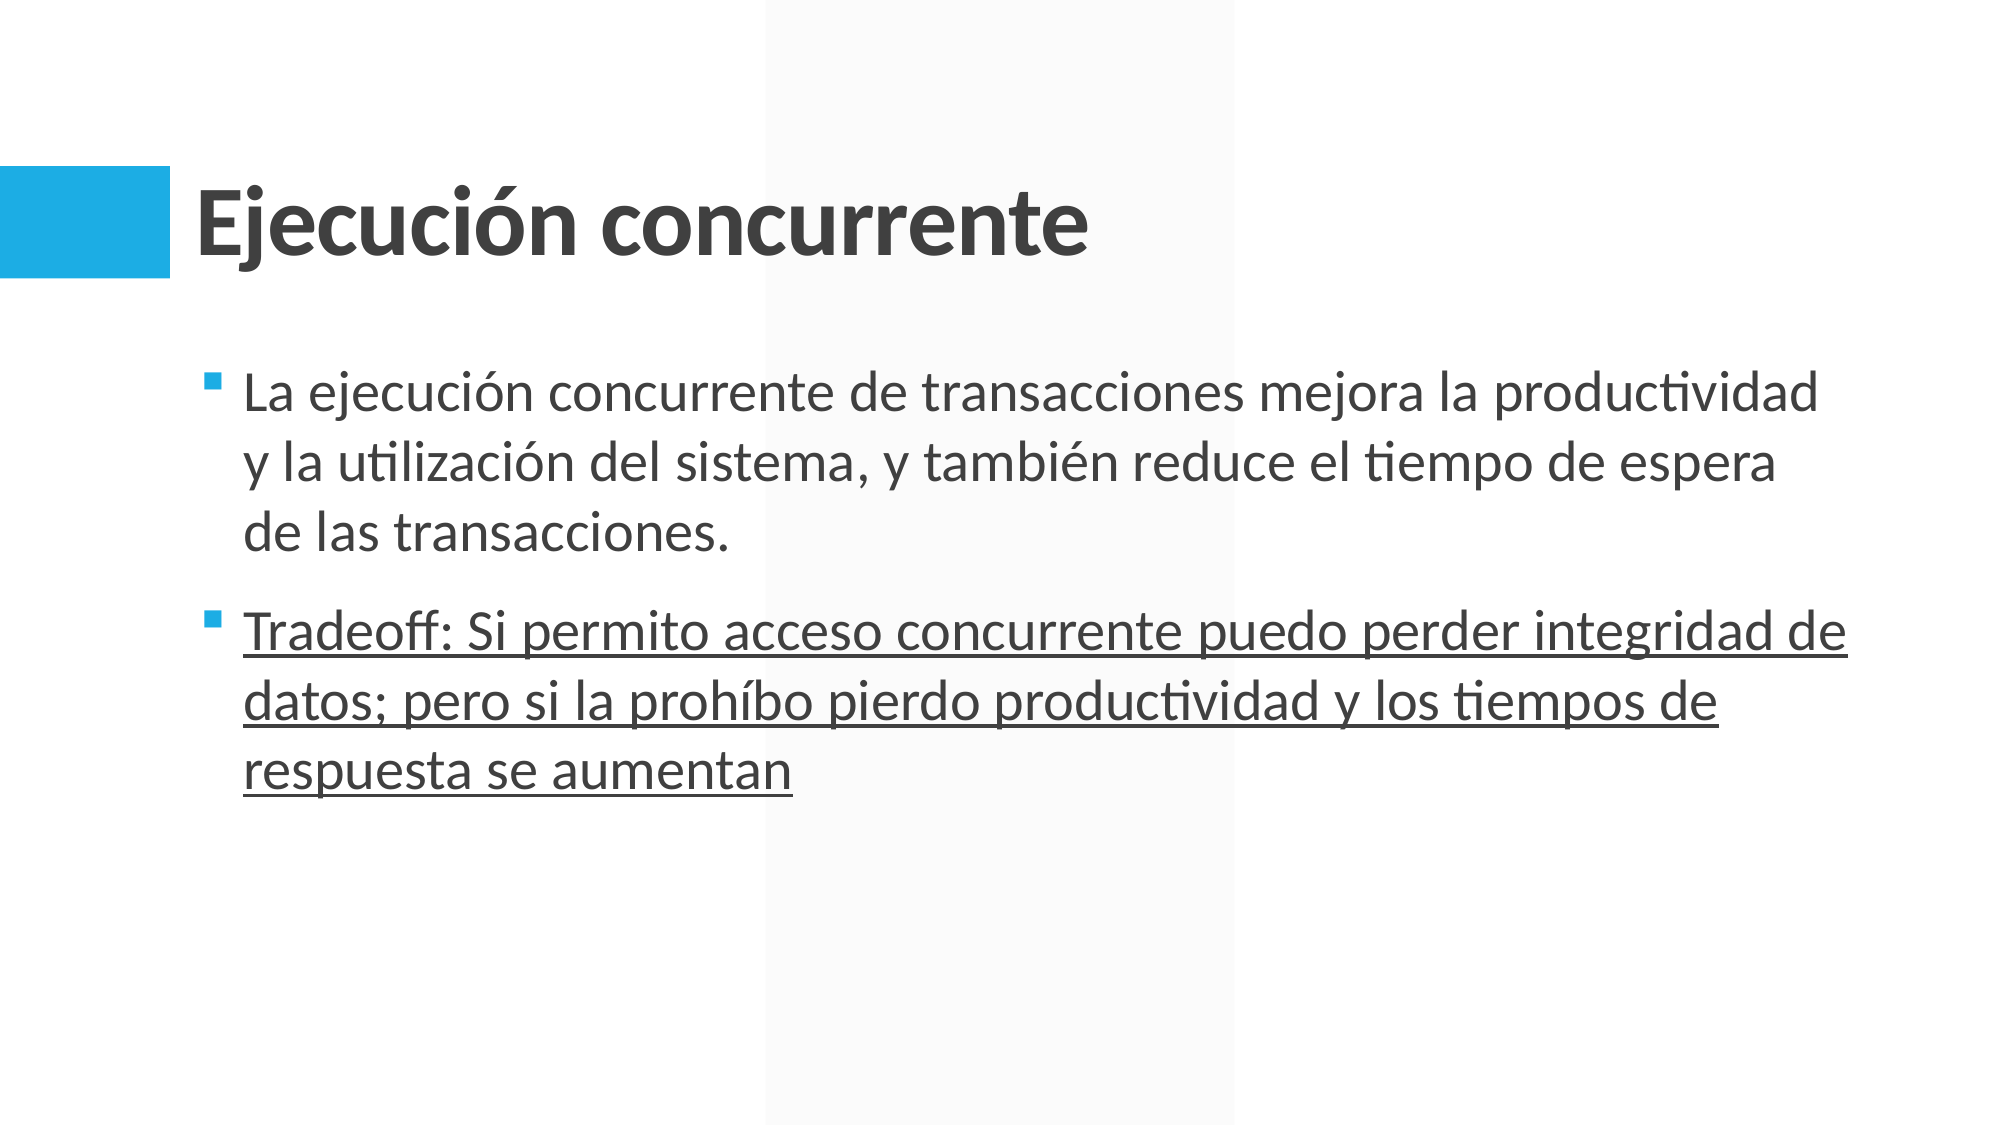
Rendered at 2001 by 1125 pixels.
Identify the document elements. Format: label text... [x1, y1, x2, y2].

list La ejecución concurrente de transacciones mejora la productividad y la utilización del sistema, y también reduce el tiempo de espera de las transacciones. Tradeoff: Si permito acceso concurrente puedo perder integridad de datos; pero si la prohíbo pierdo productividad y los tiempos de respuesta se aumentan [199, 345, 1850, 963]
title Ejecución concurrente [180, 47, 1830, 285]
